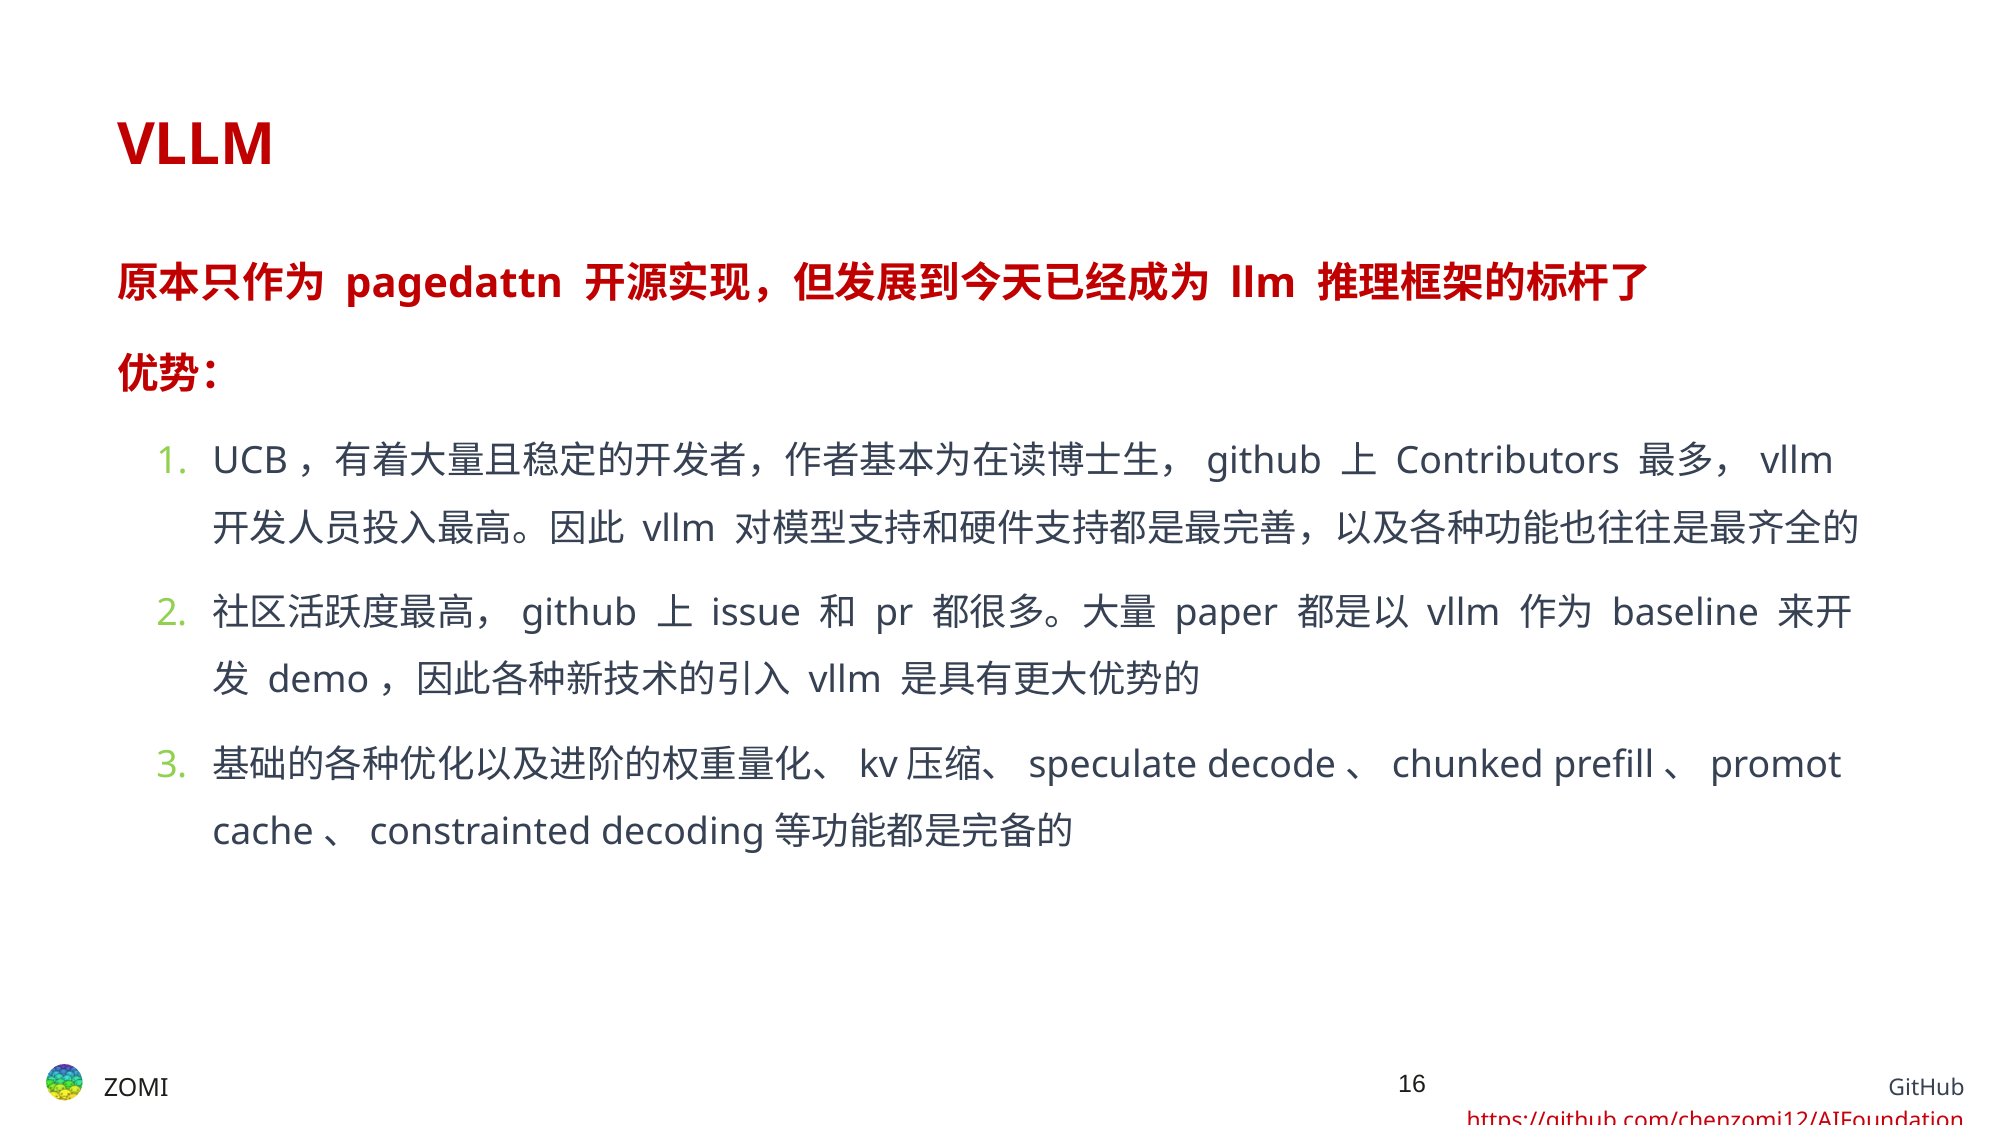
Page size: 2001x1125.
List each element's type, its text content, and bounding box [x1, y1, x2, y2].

list 原本只作为 pagedattn 开源实现，但发展到今天已经成为 llm 推理框架的标杆了 优势： UCB，有着大量且稳定的开发者，作者基本为在读博士生，github 上 Contributors 最多，vllm 开发人员投入最高。因此 vllm 对模型支持和硬件支持都是最完善，以及各种功能也往往是最齐全的 社区活跃度最高，github 上 issue 和 pr 都很多。大量 paper 都是以 vllm 作为 baseline 来开发 demo，因此各种新技术的引入 vllm 是具有更大优势的 基础的各种优化以及进阶的权重量化、kv压缩、speculate decode、chunked prefill、promot cache、constrainted decoding等功能都是完备的 [102, 223, 1901, 1043]
picture [47, 1065, 82, 1100]
title VLLM [102, 91, 1901, 189]
